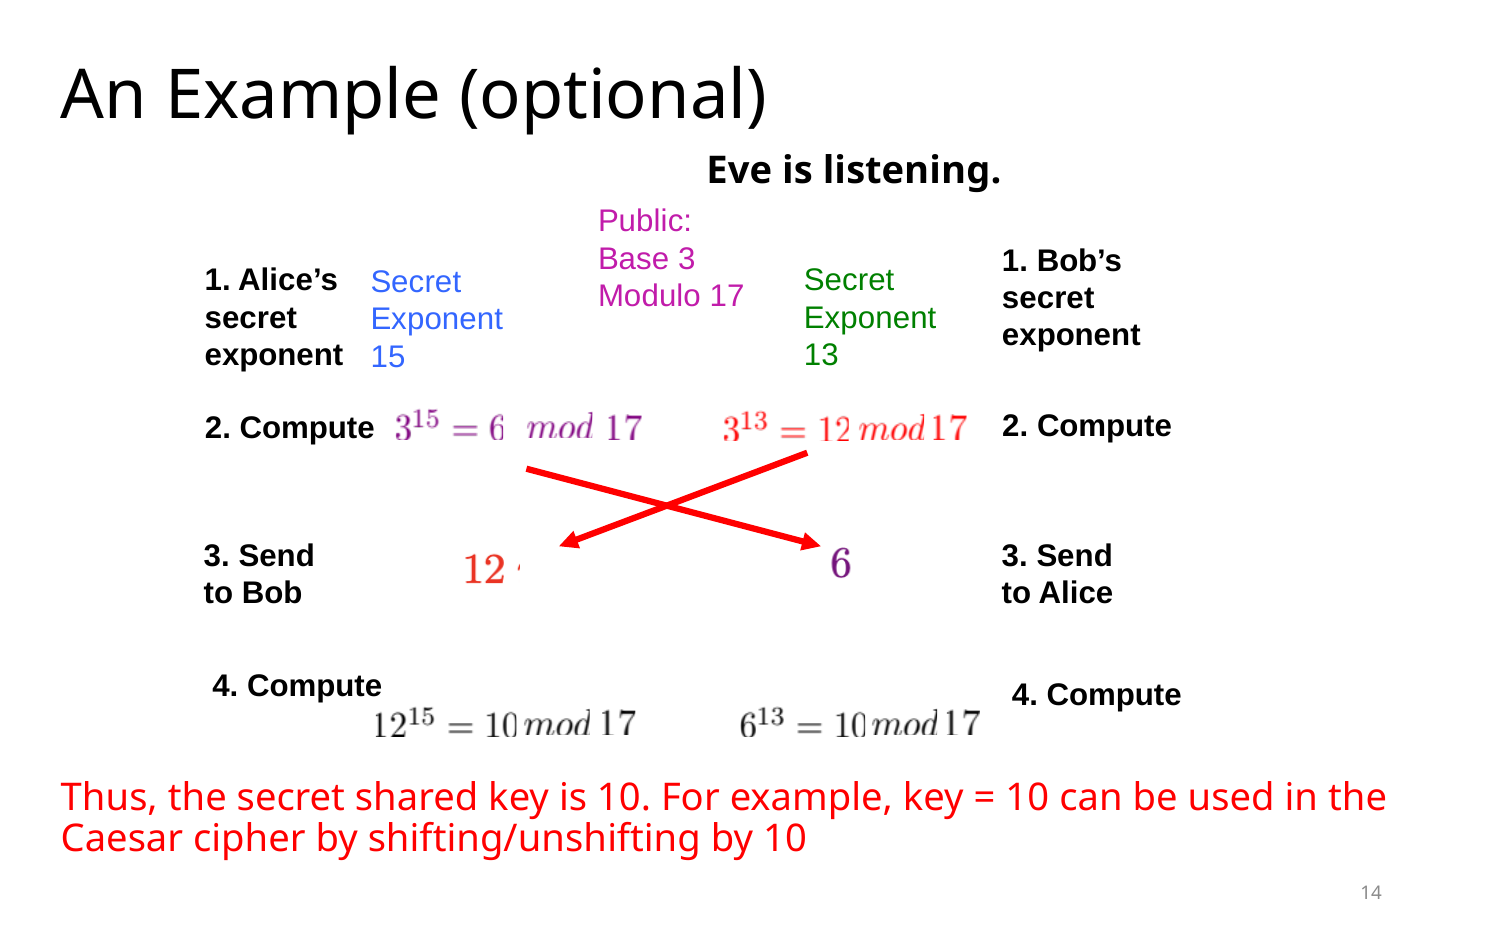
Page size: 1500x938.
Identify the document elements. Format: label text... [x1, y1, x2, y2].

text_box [526, 468, 559, 547]
text_box 3. Send to Alice [986, 527, 1129, 618]
picture [823, 529, 863, 593]
list Eve is listening. Thus, the secret shared key is 10. For example, key = 10 can be used in the Caesar cipher by shifting/unshifting by 10 [45, 143, 1487, 926]
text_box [559, 452, 808, 547]
text_box 4. Compute [997, 667, 1198, 757]
title An Example (optional) [45, 35, 1340, 143]
picture [608, 413, 642, 440]
text_box Public: Base 3 Modulo 17 [583, 193, 760, 321]
picture [723, 409, 849, 441]
picture [458, 534, 520, 603]
picture [740, 705, 866, 737]
text_box 1. Bob’s secret exponent [987, 232, 1156, 360]
picture [871, 708, 938, 735]
text_box 4. Compute [197, 657, 398, 710]
text_box 2. Compute [190, 399, 391, 452]
picture [523, 708, 590, 735]
picture [933, 413, 967, 440]
text_box 3. Send to Bob [189, 527, 337, 655]
picture [946, 708, 980, 735]
text_box 2. Compute [987, 360, 1188, 451]
picture [375, 705, 517, 737]
picture [858, 413, 925, 440]
picture [526, 411, 593, 438]
picture [602, 708, 636, 735]
text_box Secret Exponent 15 [355, 253, 519, 381]
text_box Secret Exponent 13 [789, 252, 970, 380]
picture [395, 407, 504, 440]
text_box 1. Alice’s secret exponent [189, 252, 359, 380]
slide_number 14 [1059, 868, 1397, 919]
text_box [808, 468, 821, 547]
